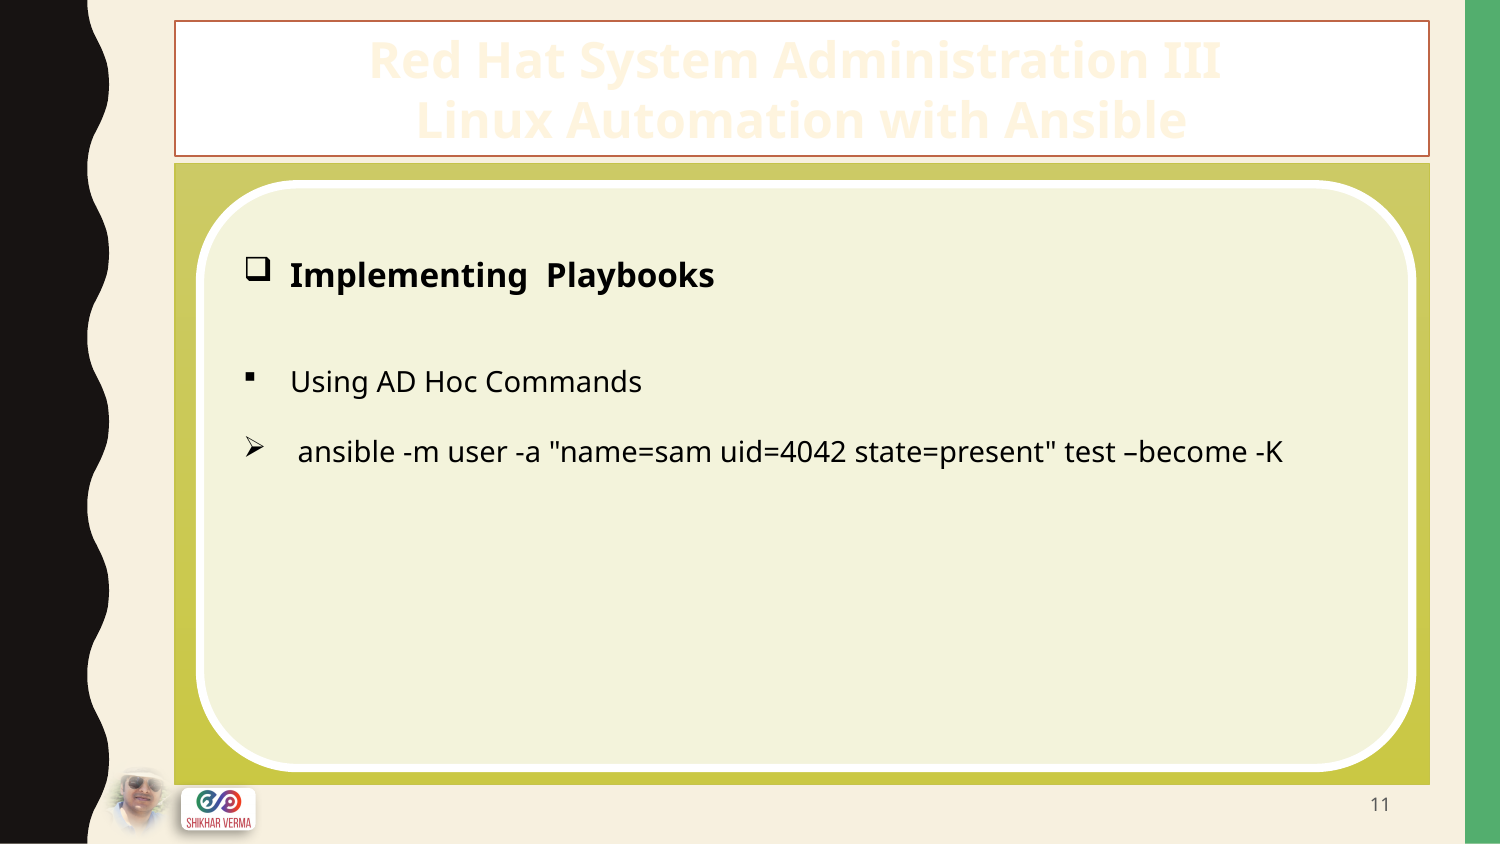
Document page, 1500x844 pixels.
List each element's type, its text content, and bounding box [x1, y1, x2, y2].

title [224, 157, 1425, 163]
slide_number 11 [1059, 785, 1407, 827]
list [174, 163, 1430, 785]
picture [93, 752, 256, 844]
text_box Red Hat System Administration III Linux Automation with Ansible [174, 20, 1430, 157]
text_box Implementing Playbooks Using AD Hoc Commands ansible -m user -a "name=sam uid=4042 state=present" test –become -K [195, 180, 1417, 773]
